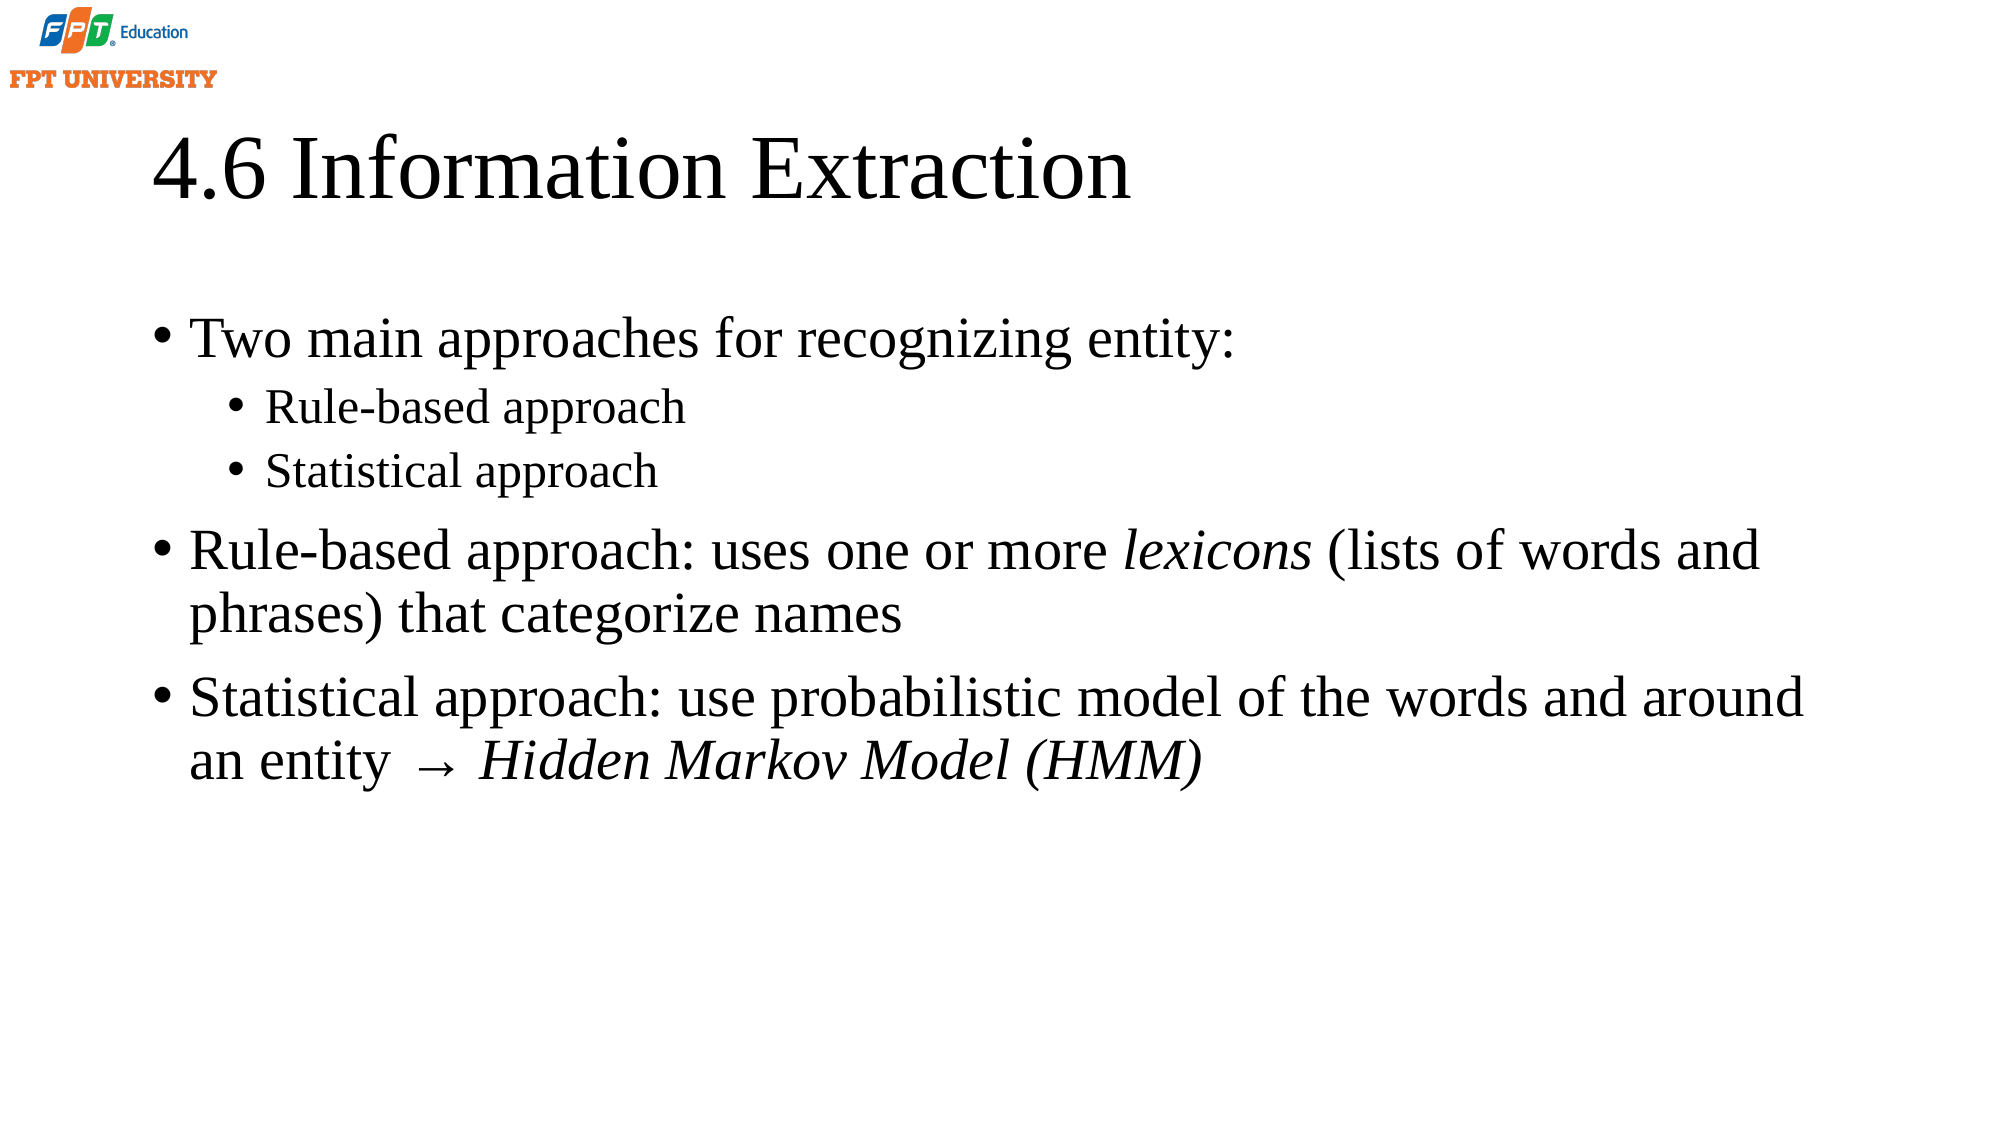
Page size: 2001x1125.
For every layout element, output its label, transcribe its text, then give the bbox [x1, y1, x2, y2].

list Two main approaches for recognizing entity: Rule-based approach Statistical approach Rule-based approach: uses one or more lexicons (lists of words and phrases) that categorize names Statistical approach: use probabilistic model of the words and around an entity → Hidden Markov Model (HMM) [137, 299, 1863, 1014]
picture [10, 7, 217, 88]
title 4.6 Information Extraction [137, 59, 1863, 278]
